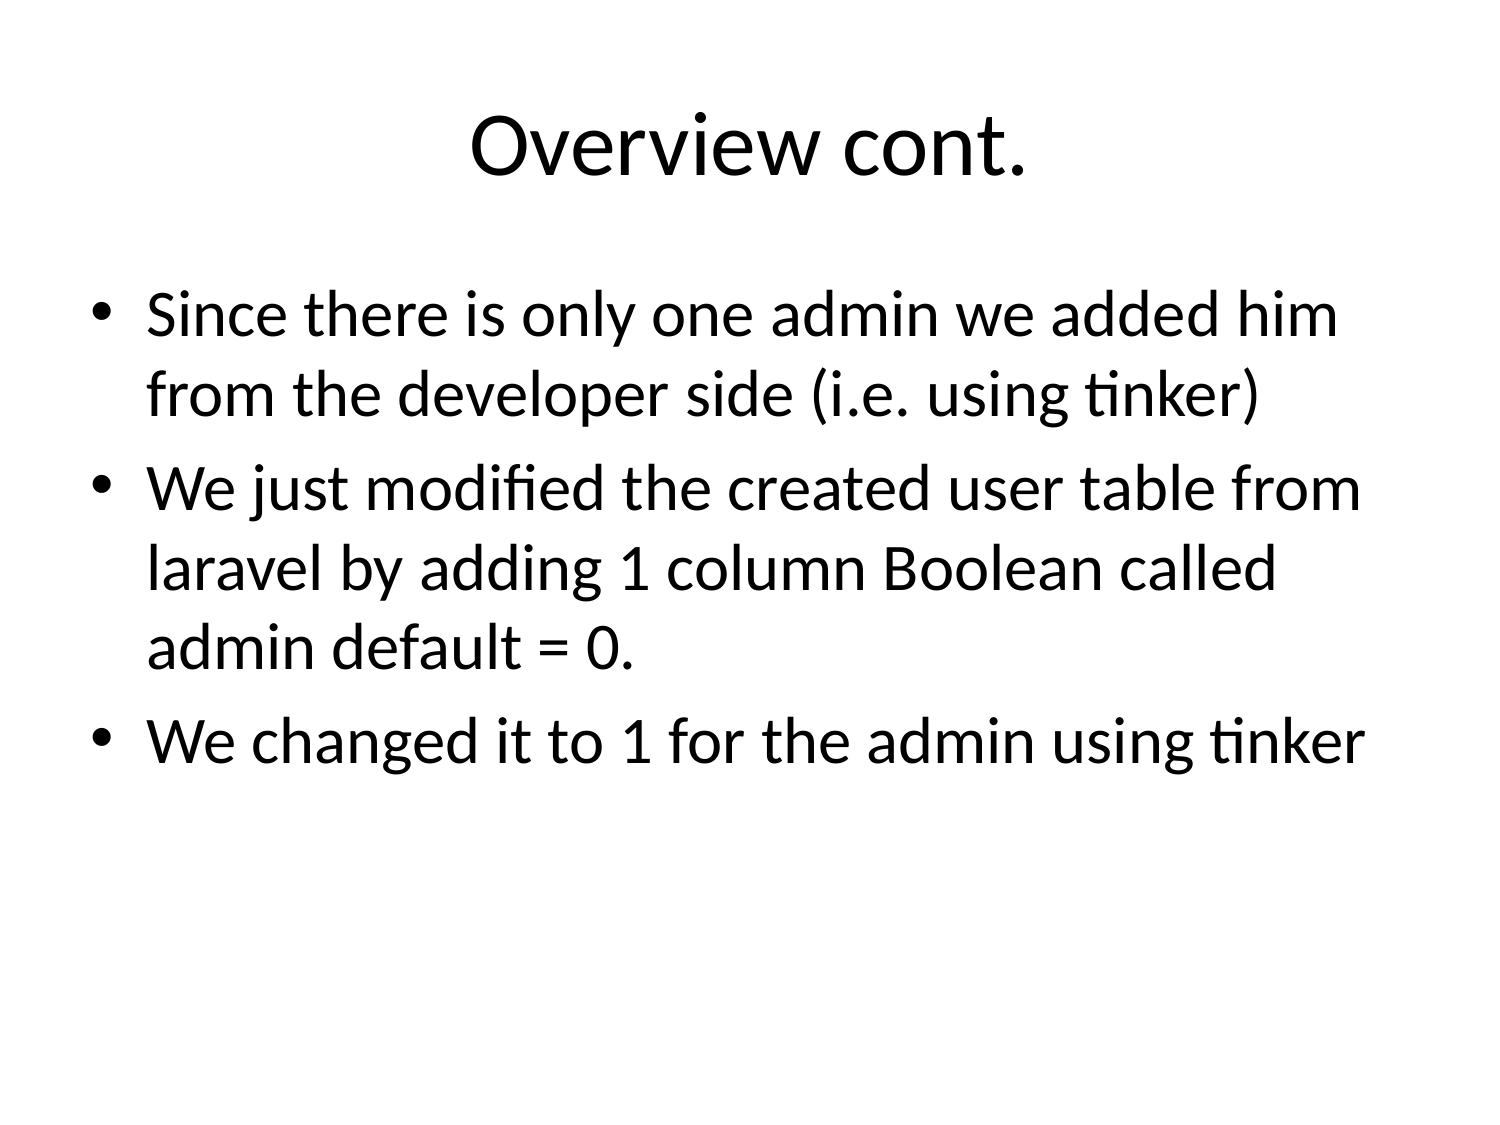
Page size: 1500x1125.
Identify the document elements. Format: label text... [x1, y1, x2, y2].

title Overview cont. [75, 45, 1425, 233]
list Since there is only one admin we added him from the developer side (i.e. using tinker) We just modified the created user table from laravel by adding 1 column Boolean called admin default = 0. We changed it to 1 for the admin using tinker [75, 262, 1425, 1005]
